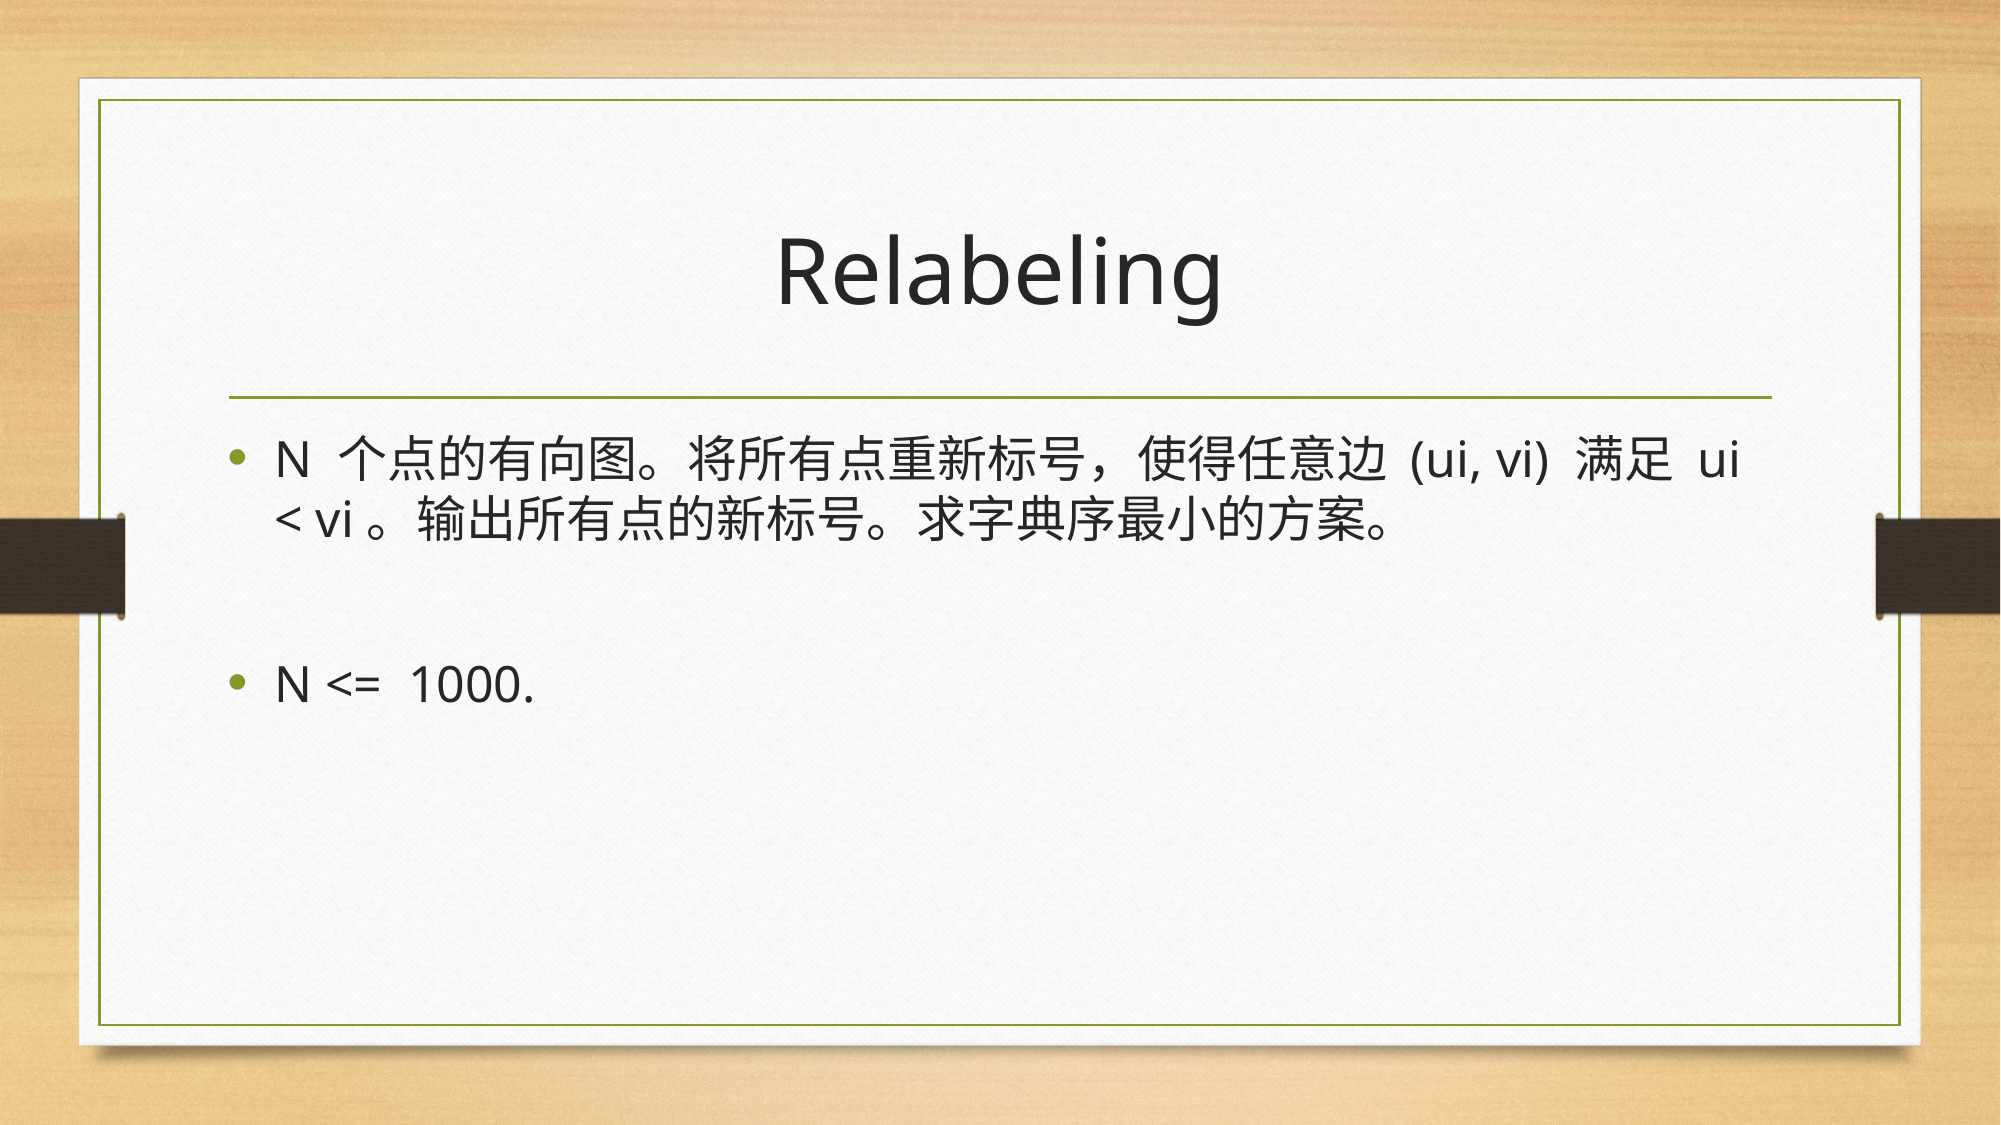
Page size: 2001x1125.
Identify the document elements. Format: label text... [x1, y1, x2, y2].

title Relabeling [212, 161, 1788, 375]
list N 个点的有向图。将所有点重新标号，使得任意边 (ui, vi) 满足 ui < vi。输出所有点的新标号。求字典序最小的方案。 N <= 1000. [212, 419, 1788, 964]
picture [0, 0, 2001, 1125]
